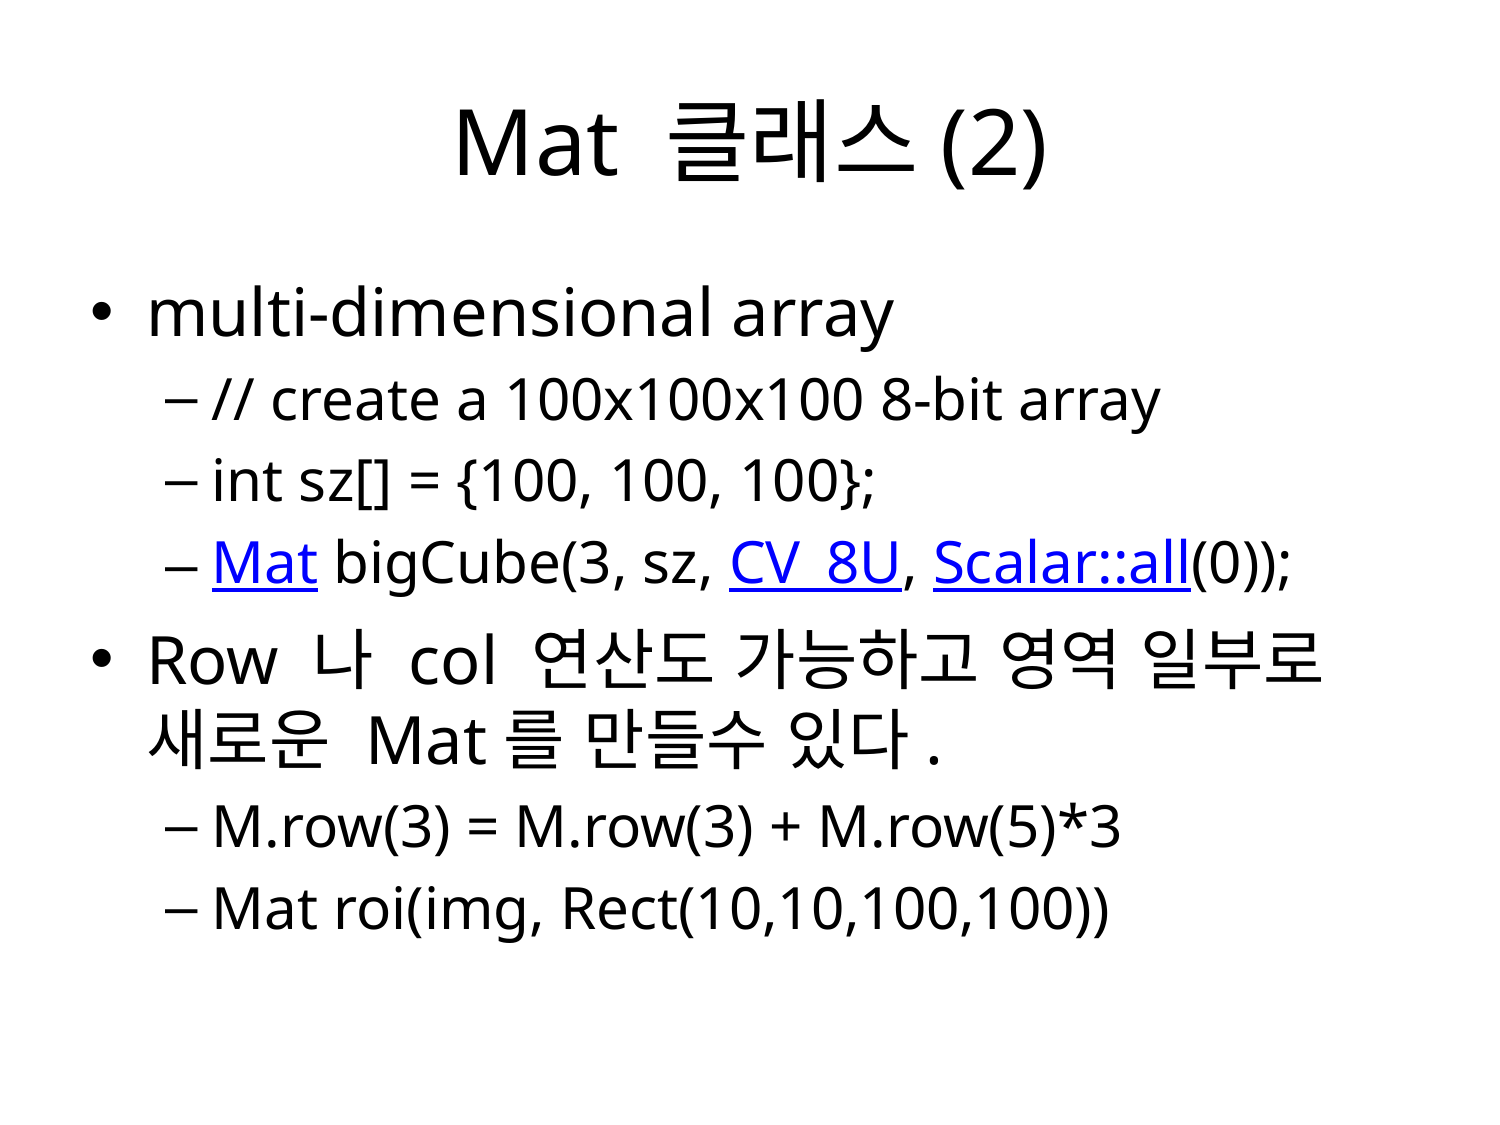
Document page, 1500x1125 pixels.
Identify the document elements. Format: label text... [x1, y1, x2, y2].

title Mat 클래스(2) [75, 45, 1425, 233]
list multi-dimensional array // create a 100x100x100 8-bit array int sz[] = {100, 100, 100}; Mat bigCube(3, sz, CV_8U, Scalar::all(0)); Row 나 col 연산도 가능하고 영역 일부로 새로운 Mat를 만들수 있다. M.row(3) = M.row(3) + M.row(5)*3 Mat roi(img, Rect(10,10,100,100)) [75, 262, 1425, 1005]
